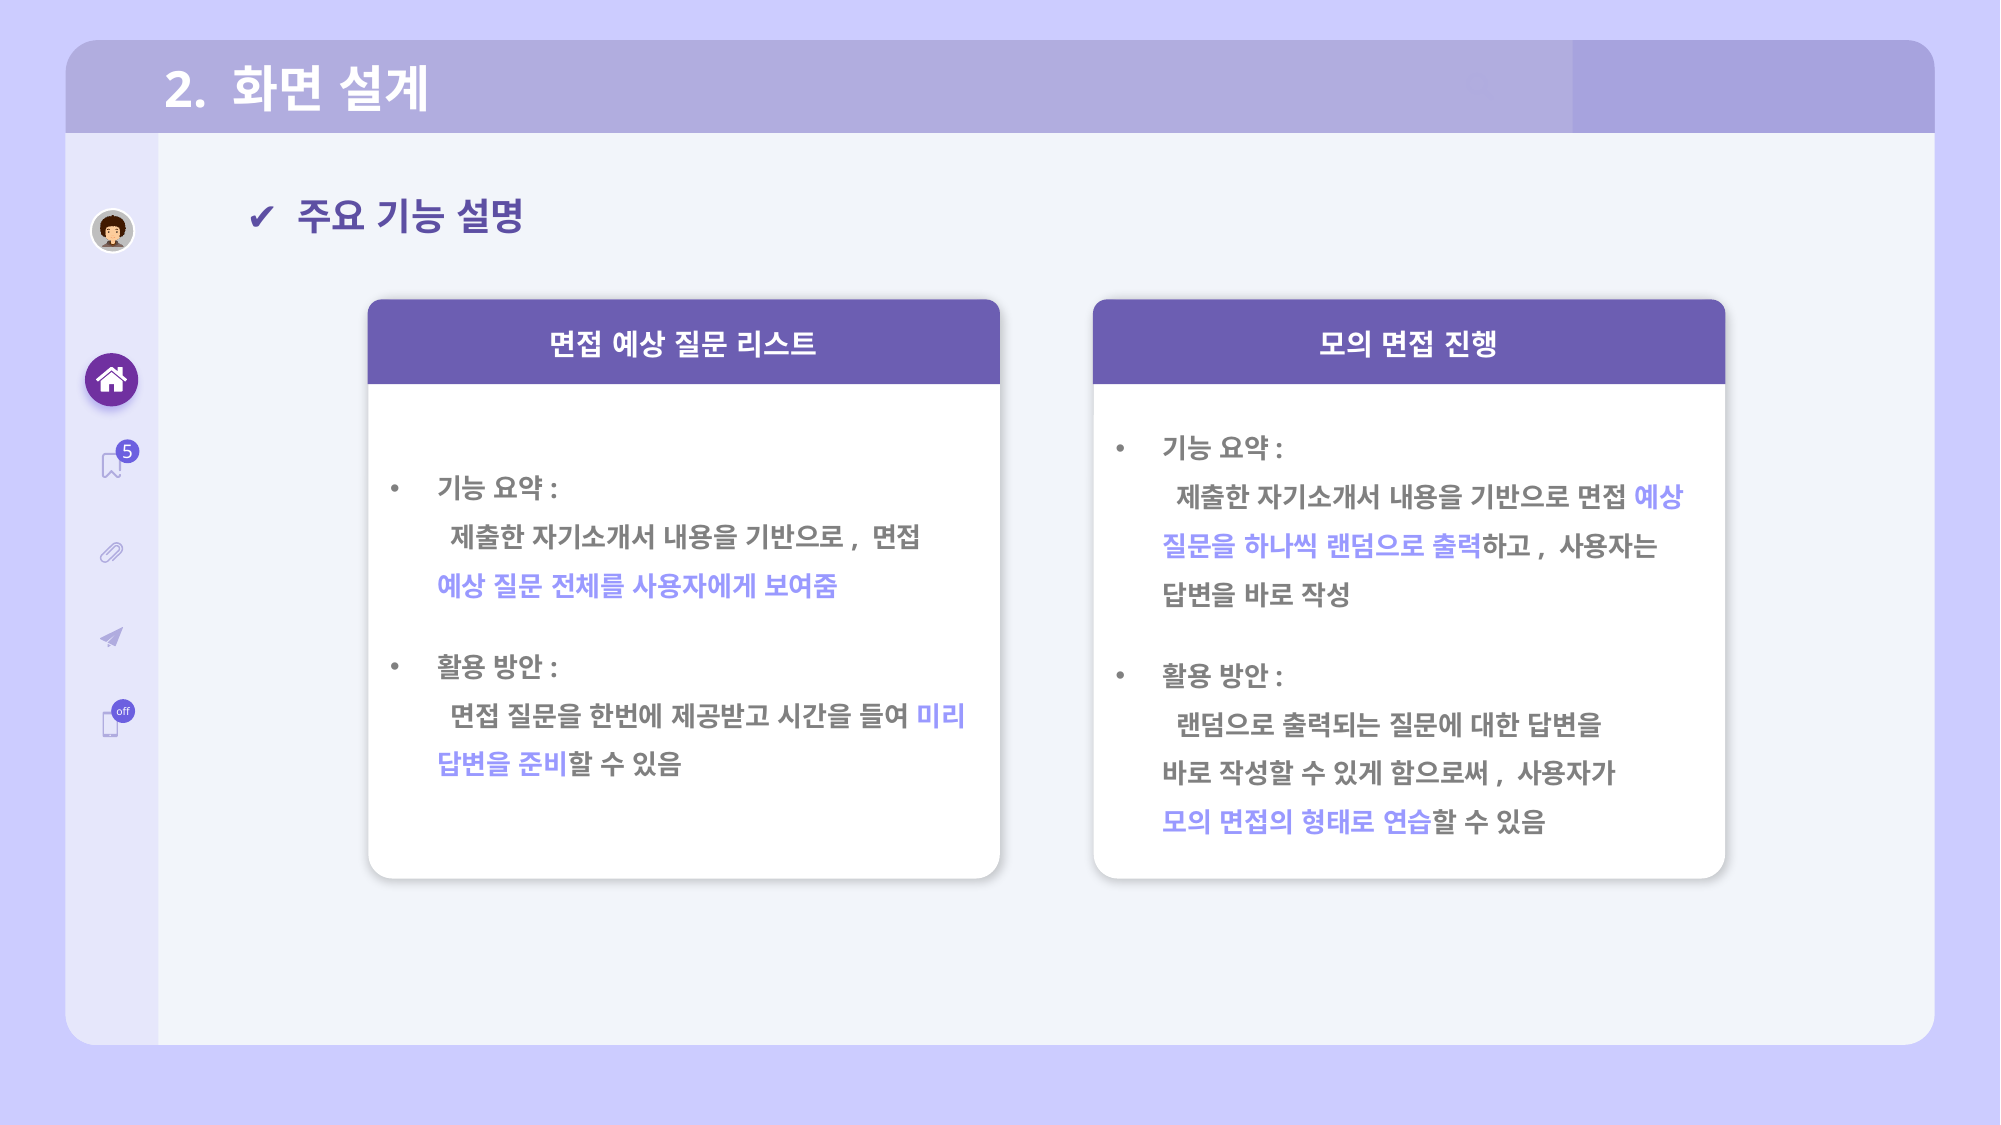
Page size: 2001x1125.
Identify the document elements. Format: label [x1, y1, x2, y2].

text_box [65, 40, 1935, 1045]
